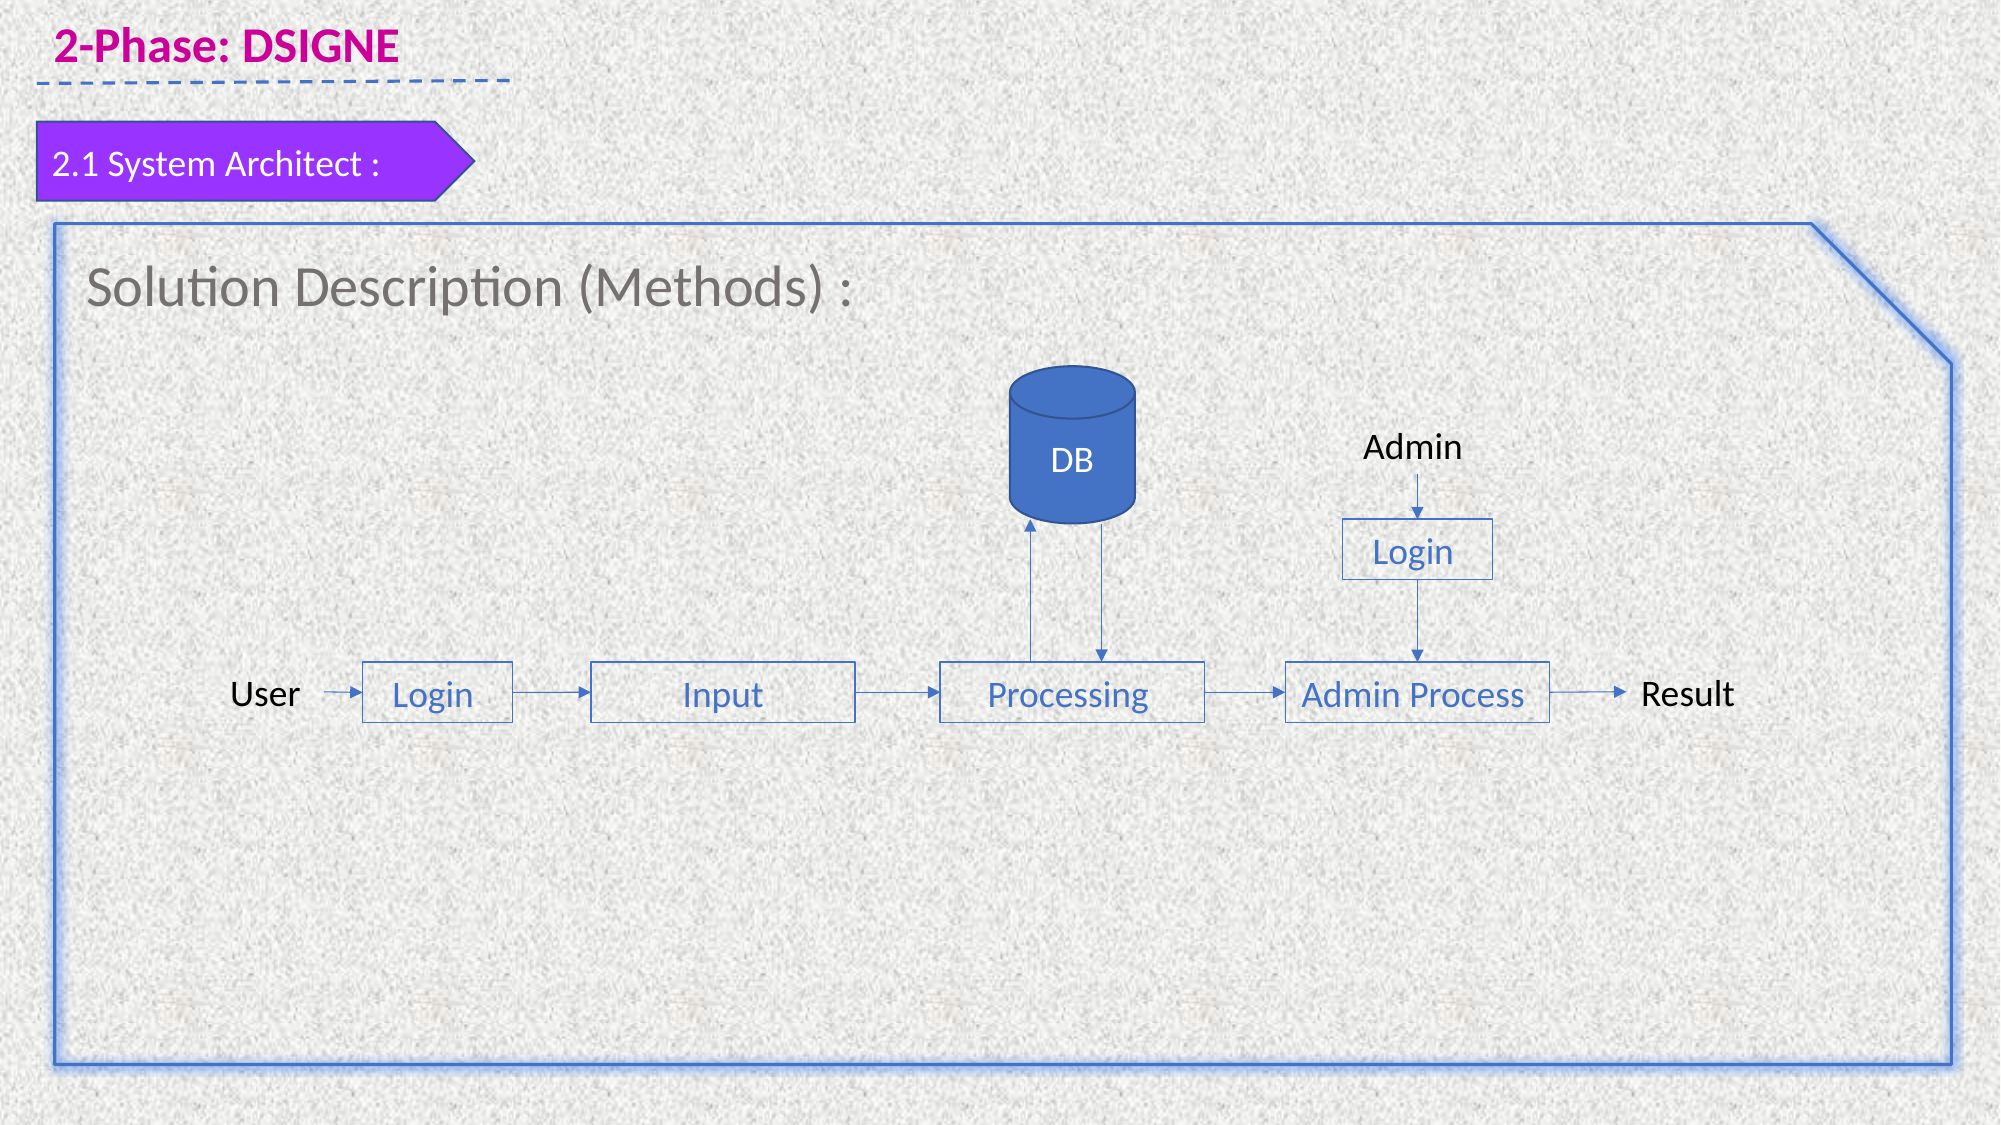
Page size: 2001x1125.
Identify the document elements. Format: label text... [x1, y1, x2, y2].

text_box Processing [940, 661, 1205, 723]
picture [0, 0, 2001, 1125]
text_box 2-Phase: DSIGNE [36, 4, 417, 80]
text_box Admin [1348, 414, 1487, 475]
text_box DB [1008, 365, 1136, 525]
text_box Result [1626, 661, 1759, 722]
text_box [36, 80, 513, 84]
text_box Login [362, 662, 513, 723]
text_box Admin Process [1285, 661, 1550, 723]
text_box Login [1342, 519, 1493, 580]
text_box 2.1 System Architect : [35, 120, 476, 202]
text_box User [215, 661, 325, 722]
text_box Input [590, 661, 856, 723]
text_box Solution Description (Methods) : [71, 240, 870, 326]
text_box [54, 223, 1952, 1065]
